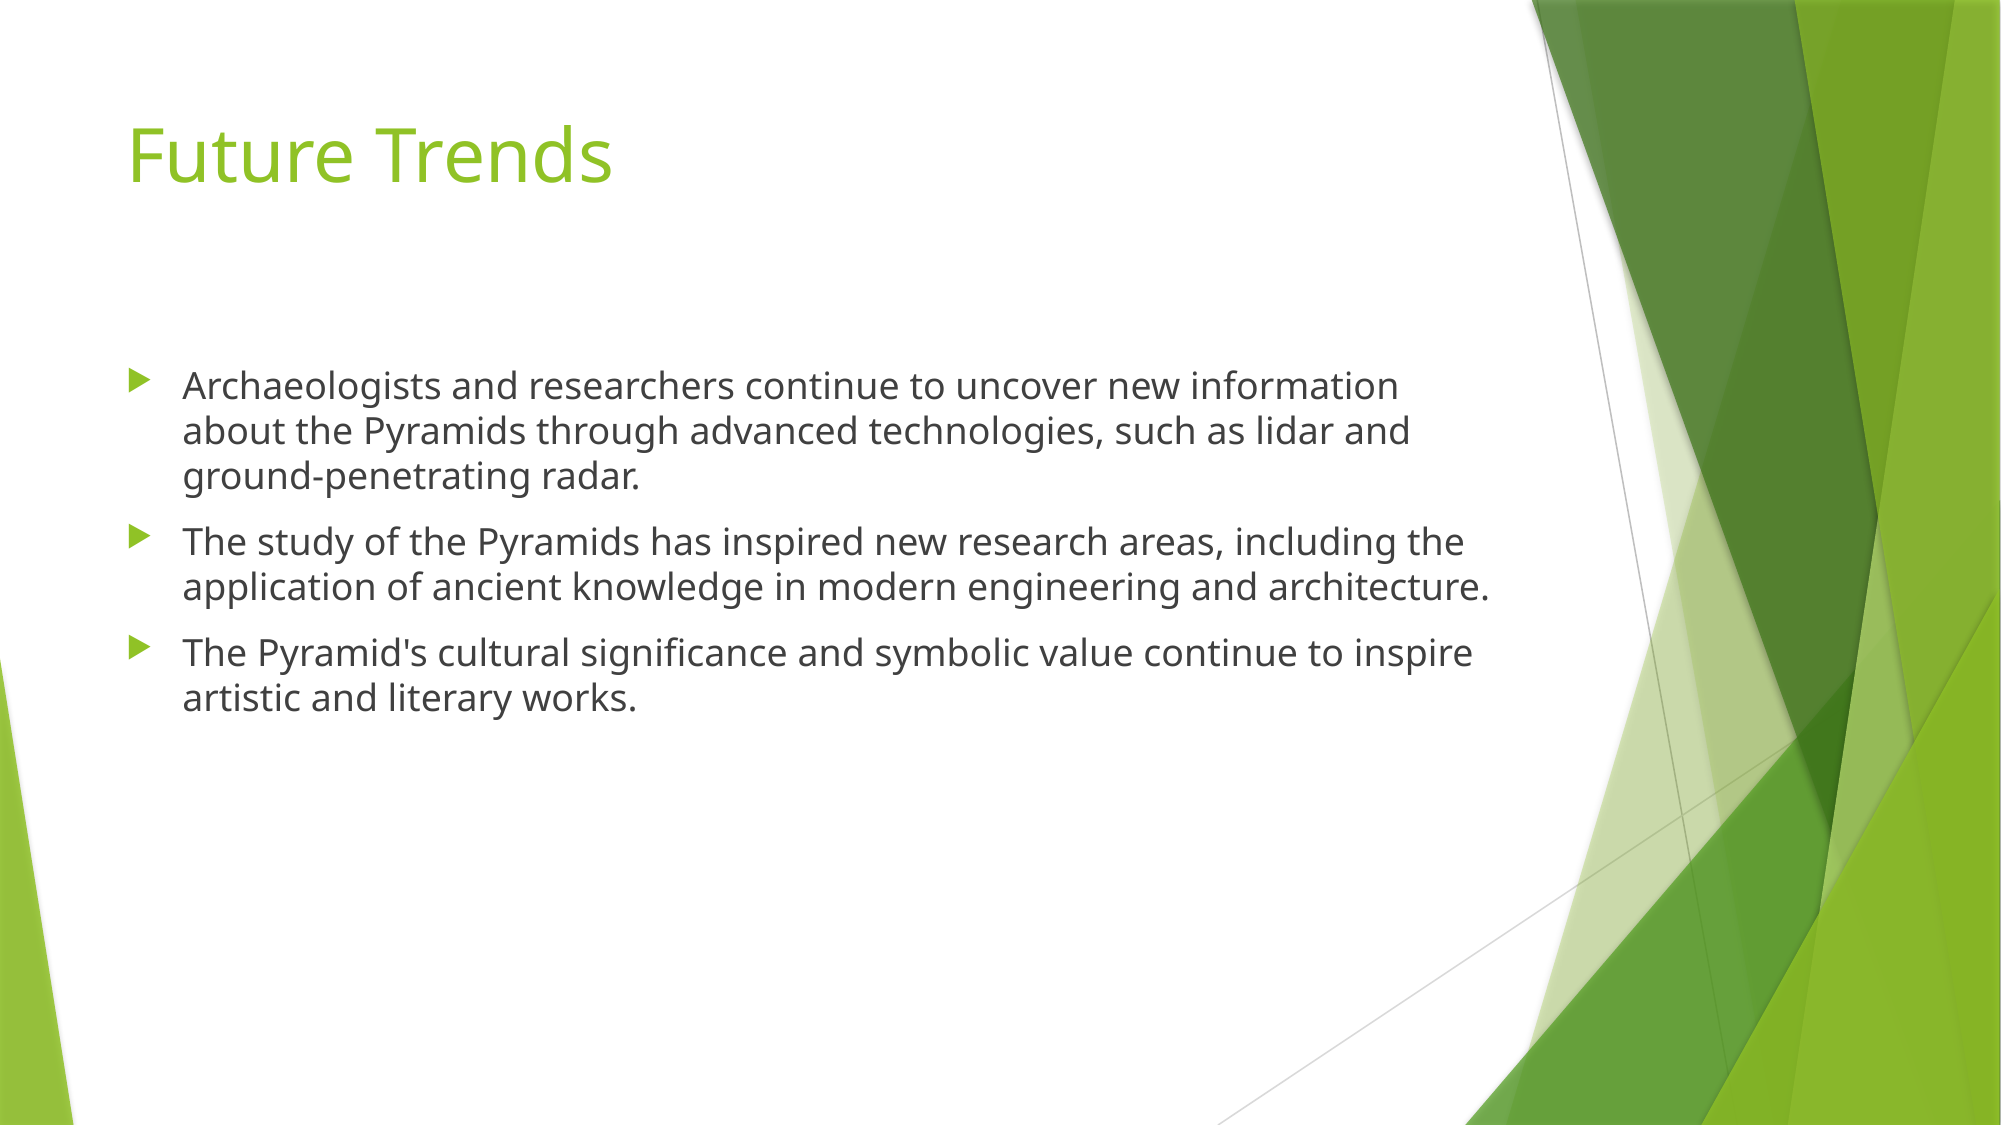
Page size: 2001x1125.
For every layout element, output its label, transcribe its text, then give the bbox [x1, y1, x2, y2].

title Future Trends [111, 99, 1522, 317]
list Archaeologists and researchers continue to uncover new information about the Pyramids through advanced technologies, such as lidar and ground-penetrating radar. The study of the Pyramids has inspired new research areas, including the application of ancient knowledge in modern engineering and architecture. The Pyramid's cultural significance and symbolic value continue to inspire artistic and literary works. [111, 354, 1522, 992]
